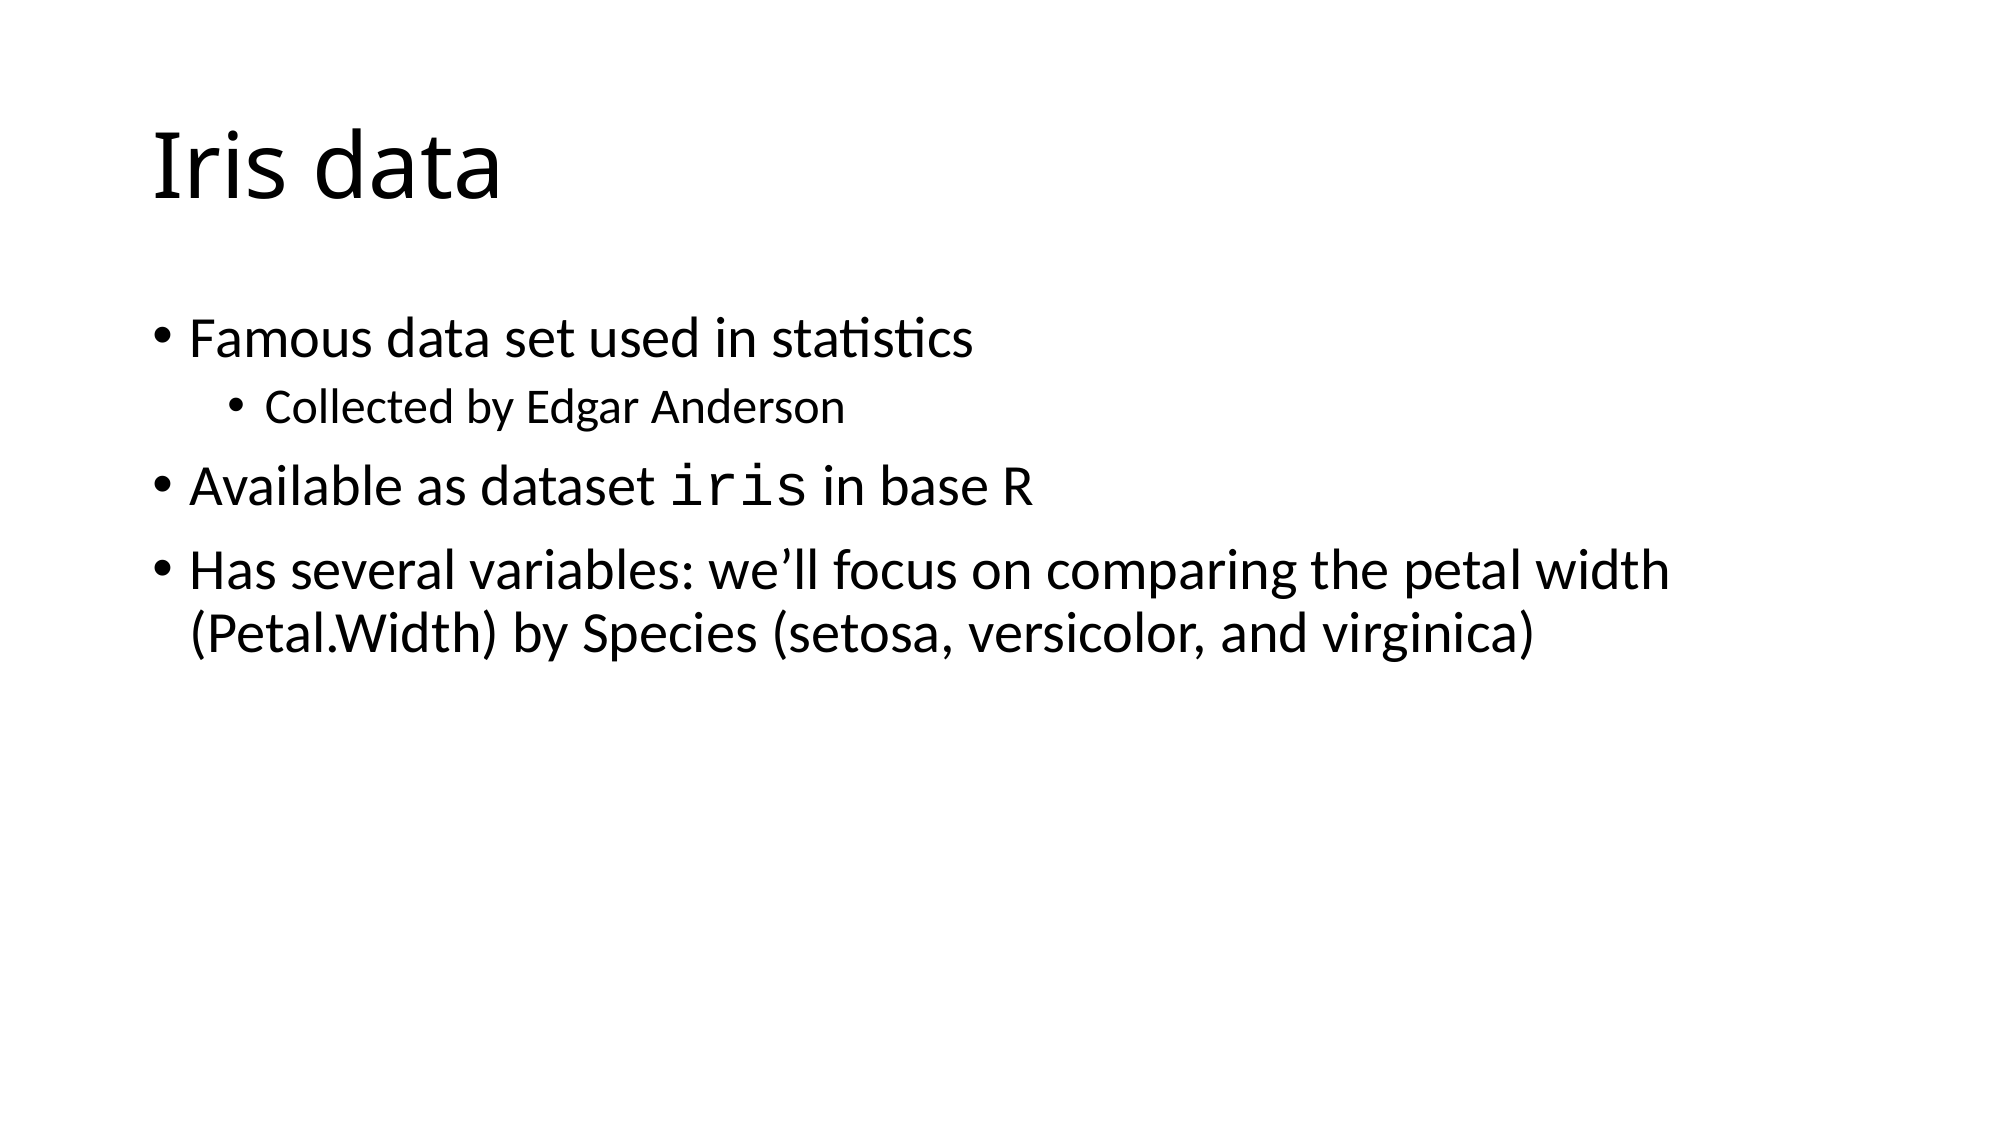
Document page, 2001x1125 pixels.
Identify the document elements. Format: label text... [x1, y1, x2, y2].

title Iris data [137, 59, 1863, 278]
list Famous data set used in statistics Collected by Edgar Anderson Available as dataset iris in base R Has several variables: we’ll focus on comparing the petal width (Petal.Width) by Species (setosa, versicolor, and virginica) [137, 299, 1863, 1014]
